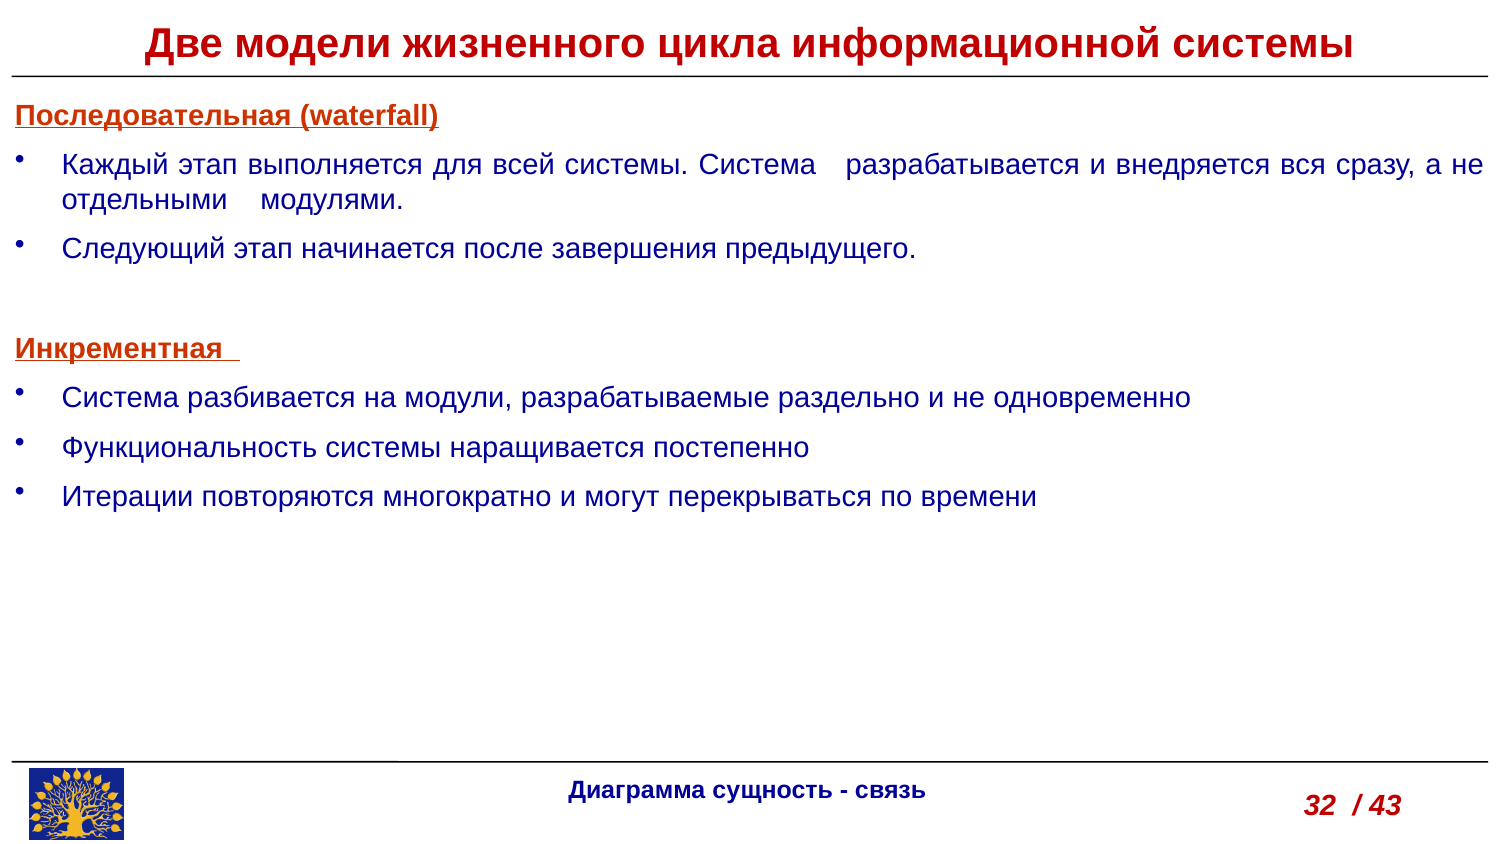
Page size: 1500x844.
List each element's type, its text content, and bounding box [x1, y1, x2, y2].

text_box Две модели жизненного цикла информационной системы [0, 8, 1500, 76]
picture [29, 768, 124, 840]
text_box Последовательная (waterfall) Каждый этап выполняется для всей системы. Система разрабатывается и внедряется вся сразу, а не отдельными модулями. Следующий этап начинается после завершения предыдущего. Инкрементная Система разбивается на модули, разрабатываемые раздельно и не одновременно Функциональность системы наращивается постепенно Итерации повторяются многократно и могут перекрываться по времени [0, 88, 1500, 520]
